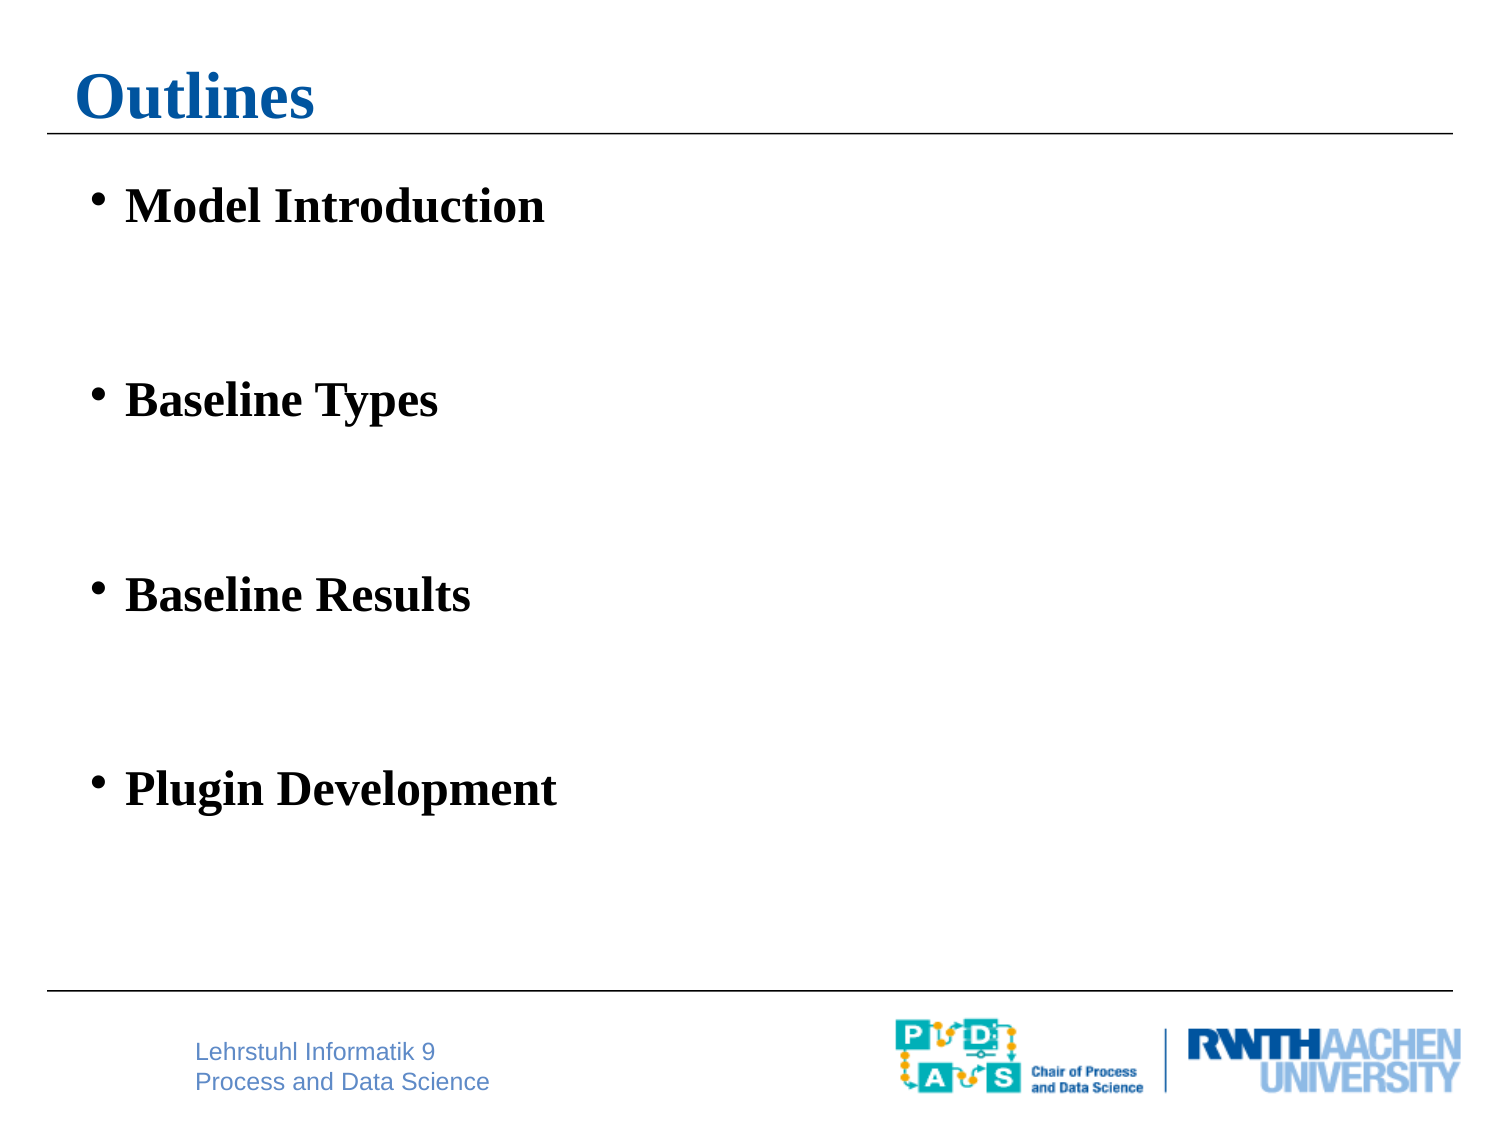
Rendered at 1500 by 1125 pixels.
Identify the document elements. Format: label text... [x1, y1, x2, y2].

text_box Outlines [59, 45, 1110, 120]
text_box Model Introduction Baseline Types Baseline Results Plugin Development [74, 164, 1410, 823]
picture [857, 974, 1500, 1125]
